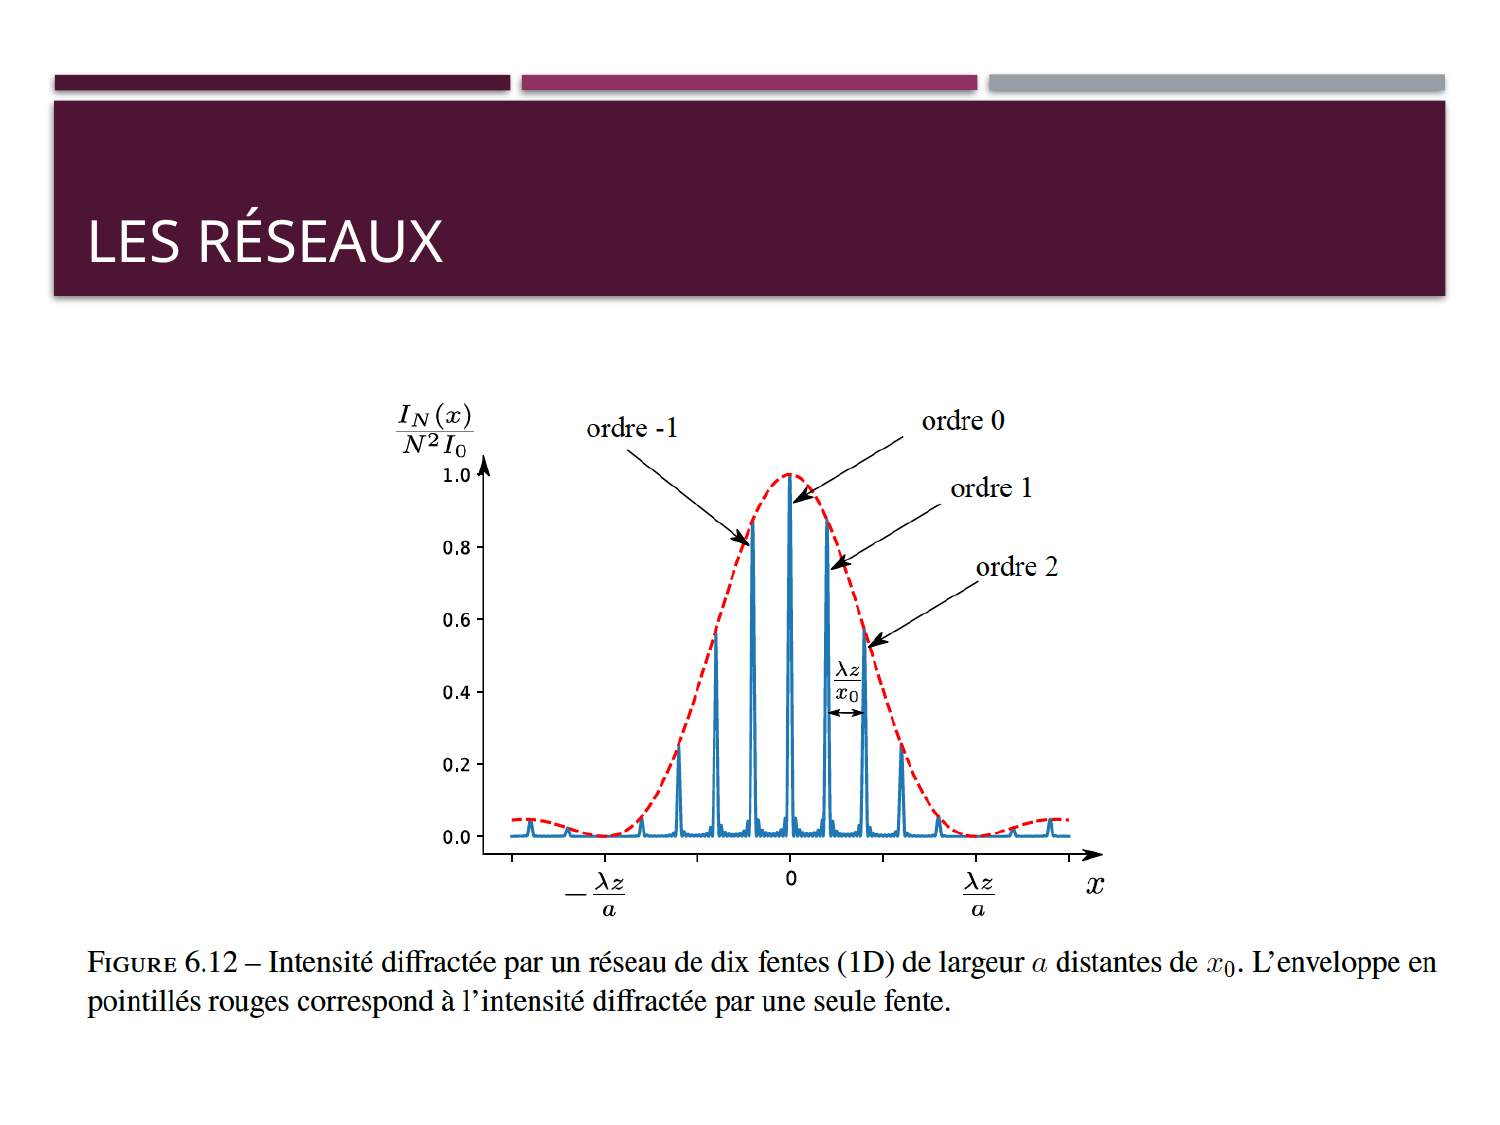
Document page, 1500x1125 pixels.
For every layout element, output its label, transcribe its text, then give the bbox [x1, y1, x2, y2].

title Les réseaux [71, 115, 1429, 282]
picture [70, 940, 1460, 1034]
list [374, 376, 1126, 938]
